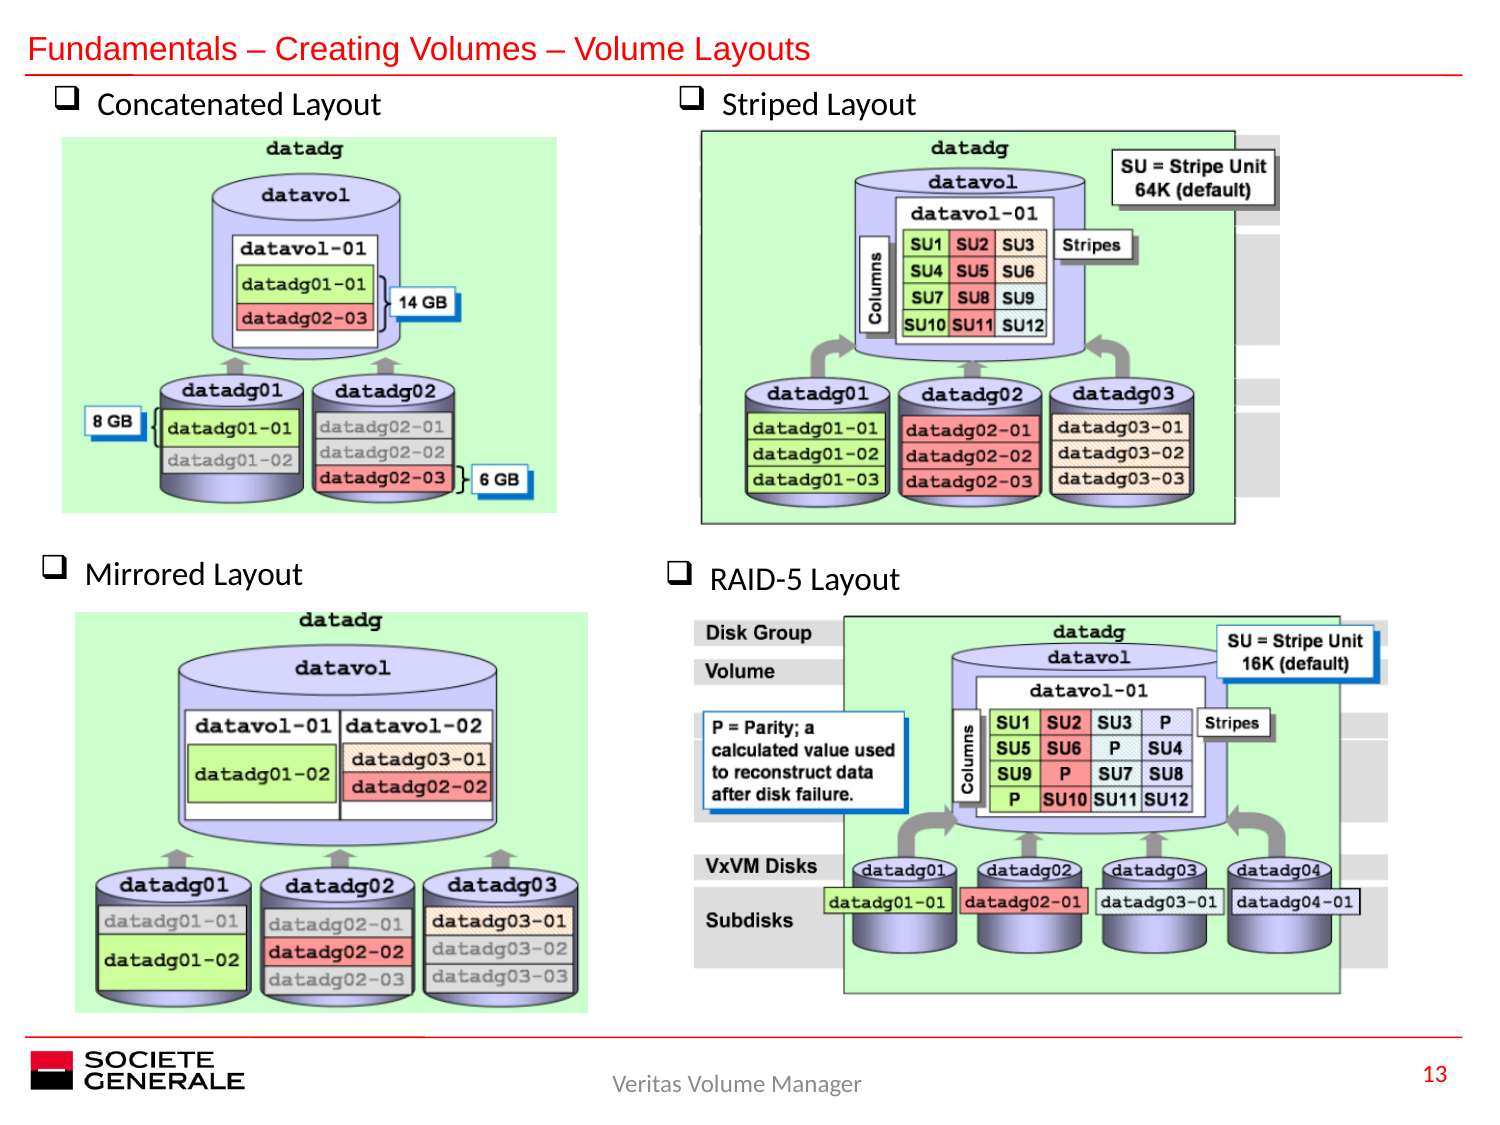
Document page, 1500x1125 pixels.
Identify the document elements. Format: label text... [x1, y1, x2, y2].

text_box Fundamentals – Creating Volumes – Volume Layouts [12, 19, 1175, 75]
picture [24, 612, 588, 1036]
picture [62, 137, 557, 513]
picture [699, 124, 1281, 526]
footer Veritas Volume Manager [574, 1052, 975, 1113]
text_box RAID-5 Layout [650, 549, 1125, 605]
picture [693, 612, 1388, 1013]
text_box Mirrored Layout [24, 544, 350, 600]
picture [24, 1038, 571, 1125]
text_box Concatenated Layout [37, 85, 513, 130]
slide_number 13 [1112, 1042, 1463, 1103]
text_box Striped Layout [662, 85, 963, 130]
